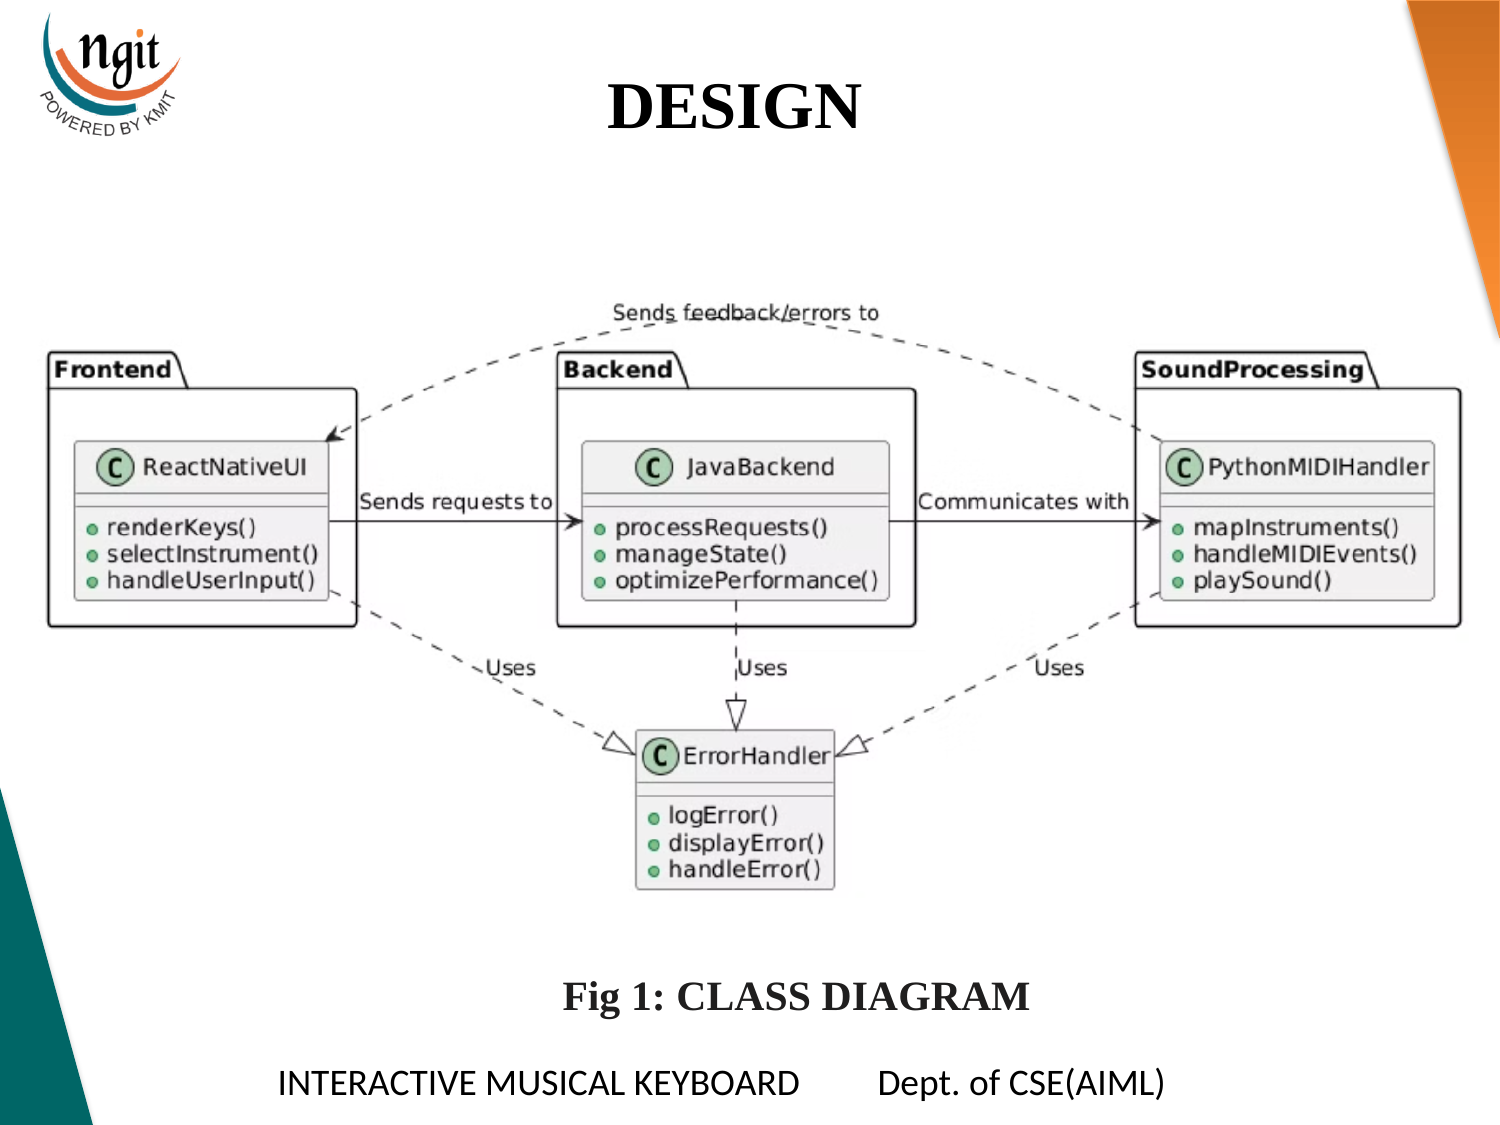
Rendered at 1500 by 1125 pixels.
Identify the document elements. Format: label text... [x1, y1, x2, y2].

text_box Fig 1: CLASS DIAGRAM [562, 950, 838, 1024]
text_box DESIGN [112, 65, 1358, 139]
picture [0, 0, 254, 175]
picture [37, 287, 1469, 899]
